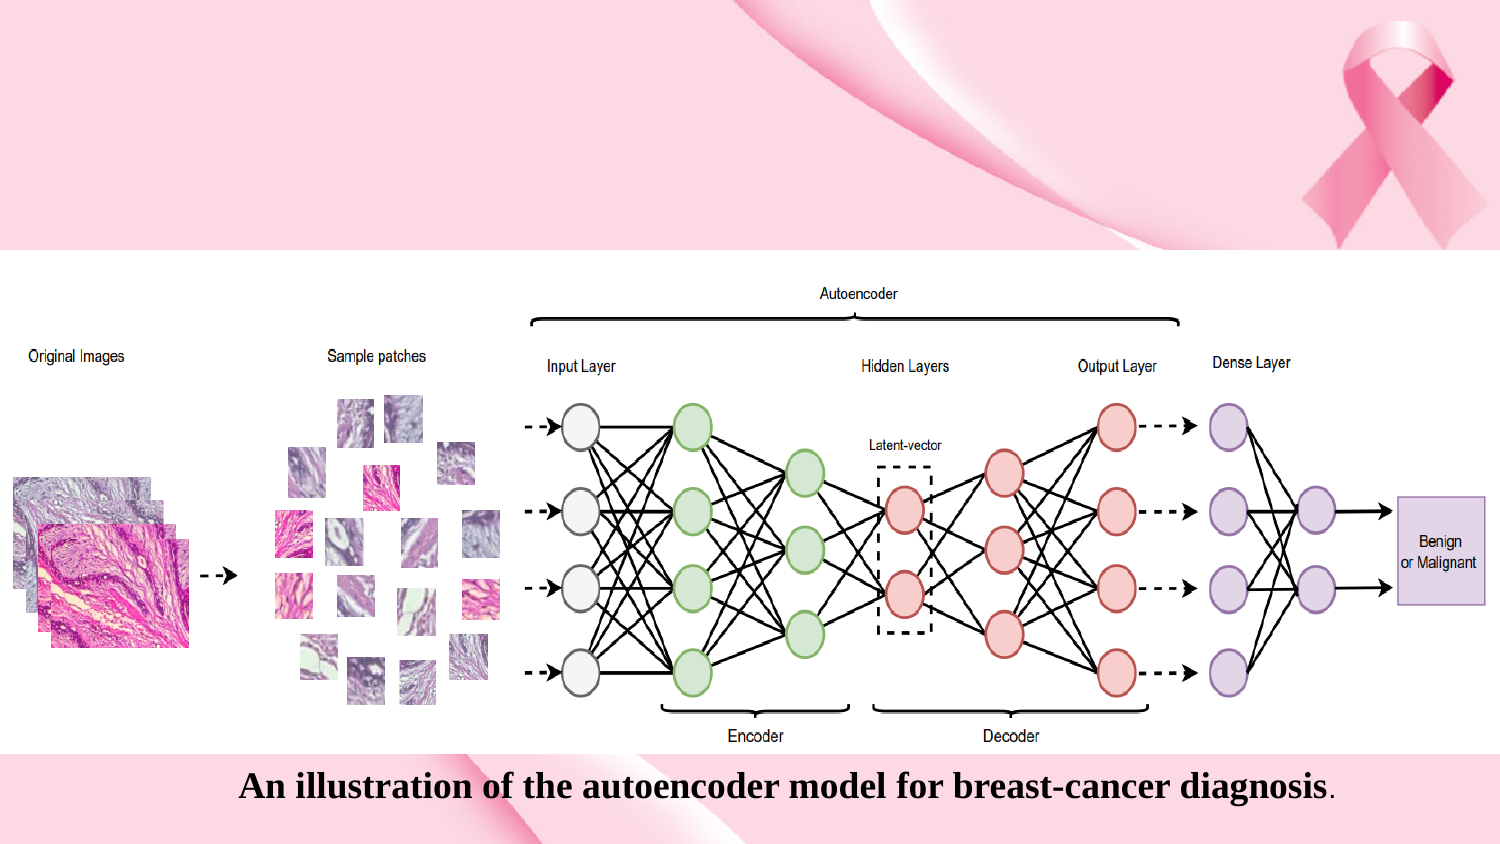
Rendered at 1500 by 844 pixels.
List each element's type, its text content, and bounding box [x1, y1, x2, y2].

text_box An illustration of the autoencoder model for breast-cancer diagnosis. [223, 754, 1433, 814]
picture [0, 0, 1500, 844]
